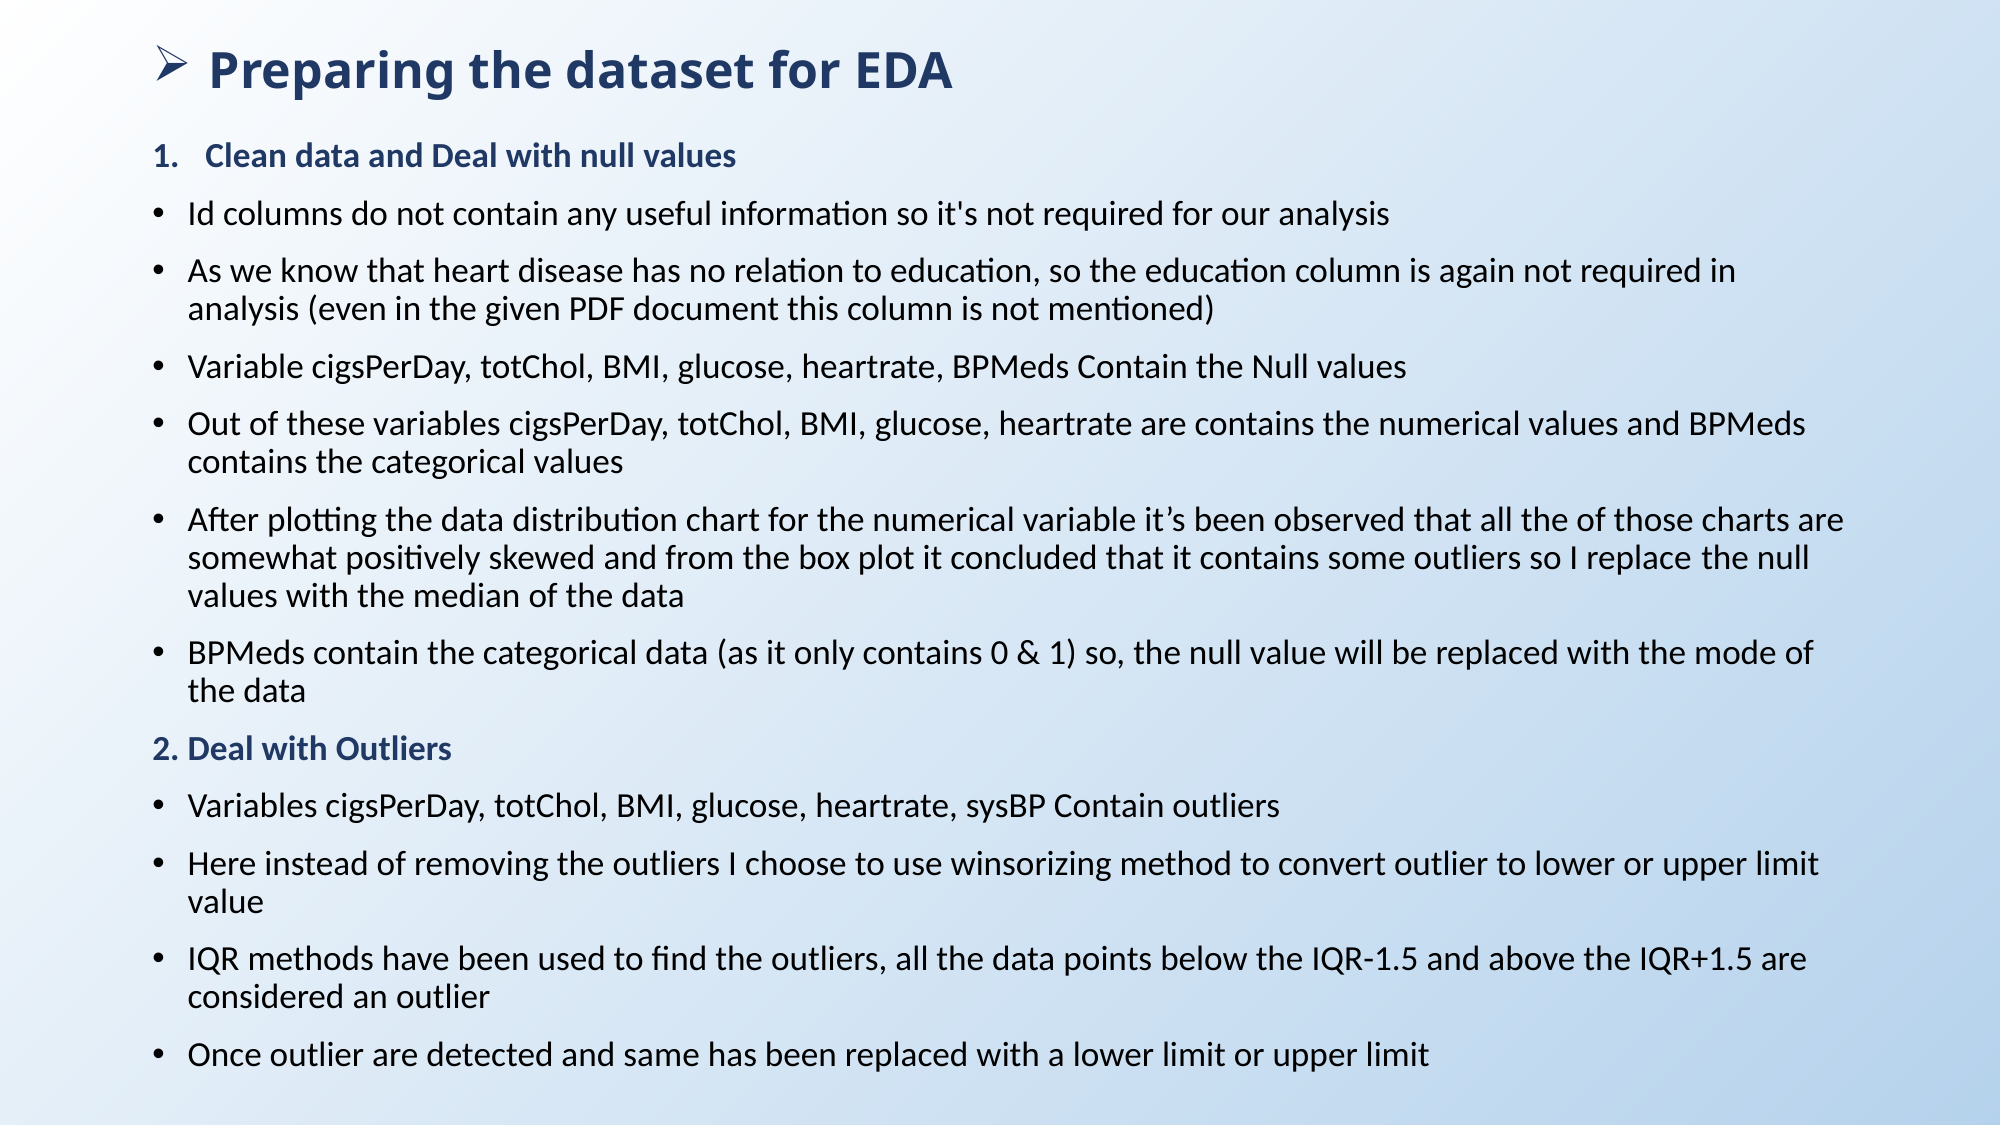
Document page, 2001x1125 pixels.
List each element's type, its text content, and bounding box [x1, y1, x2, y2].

list Clean data and Deal with null values Id columns do not contain any useful information so it's not required for our analysis As we know that heart disease has no relation to education, so the education column is again not required in analysis (even in the given PDF document this column is not mentioned) Variable cigsPerDay, totChol, BMI, glucose, heartrate, BPMeds Contain the Null values Out of these variables cigsPerDay, totChol, BMI, glucose, heartrate are contains the numerical values and BPMeds contains the categorical values After plotting the data distribution chart for the numerical variable it’s been observed that all the of those charts are somewhat positively skewed and from the box plot it concluded that it contains some outliers so I replace the null values with the median of the data BPMeds contain the categorical data (as it only contains 0 & 1) so, the null value will be replaced with the mode of the data 2. Deal with Outliers Variables cigsPerDay, totChol, BMI, glucose, heartrate, sysBP Contain outliers Here instead of removing the outliers I choose to use winsorizing method to convert outlier to lower or upper limit value IQR methods have been used to find the outliers, all the data points below the IQR-1.5 and above the IQR+1.5 are considered an outlier Once outlier are detected and same has been replaced with a lower limit or upper limit [137, 129, 1863, 1089]
title Preparing the dataset for EDA [137, 34, 1863, 112]
